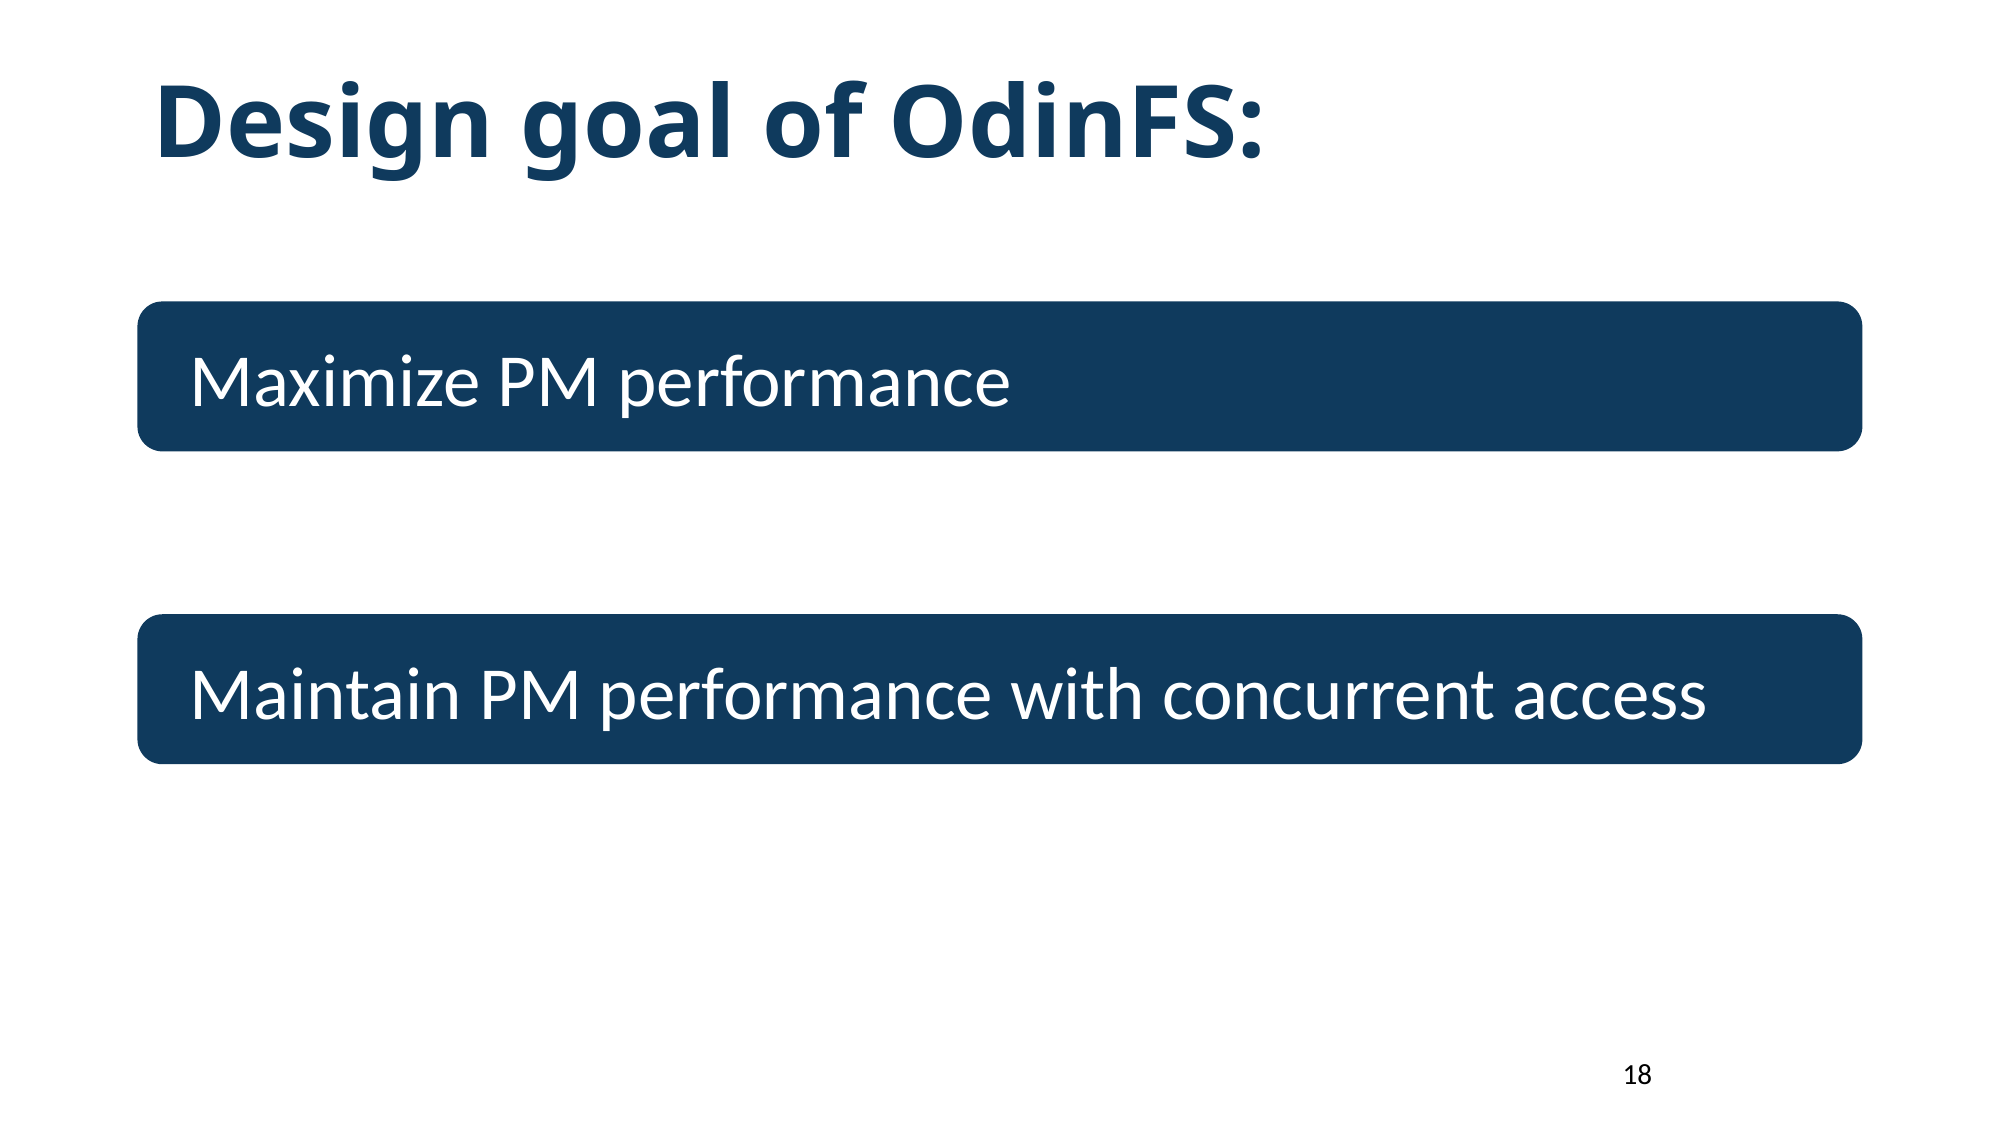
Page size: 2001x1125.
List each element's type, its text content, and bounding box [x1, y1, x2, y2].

text_box Maintain PM performance with concurrent access [137, 614, 1863, 765]
text_box Design goal of OdinFS: [137, 59, 1882, 190]
slide_number 18 [1412, 1042, 1863, 1103]
text_box Maximize PM performance [137, 301, 1863, 452]
